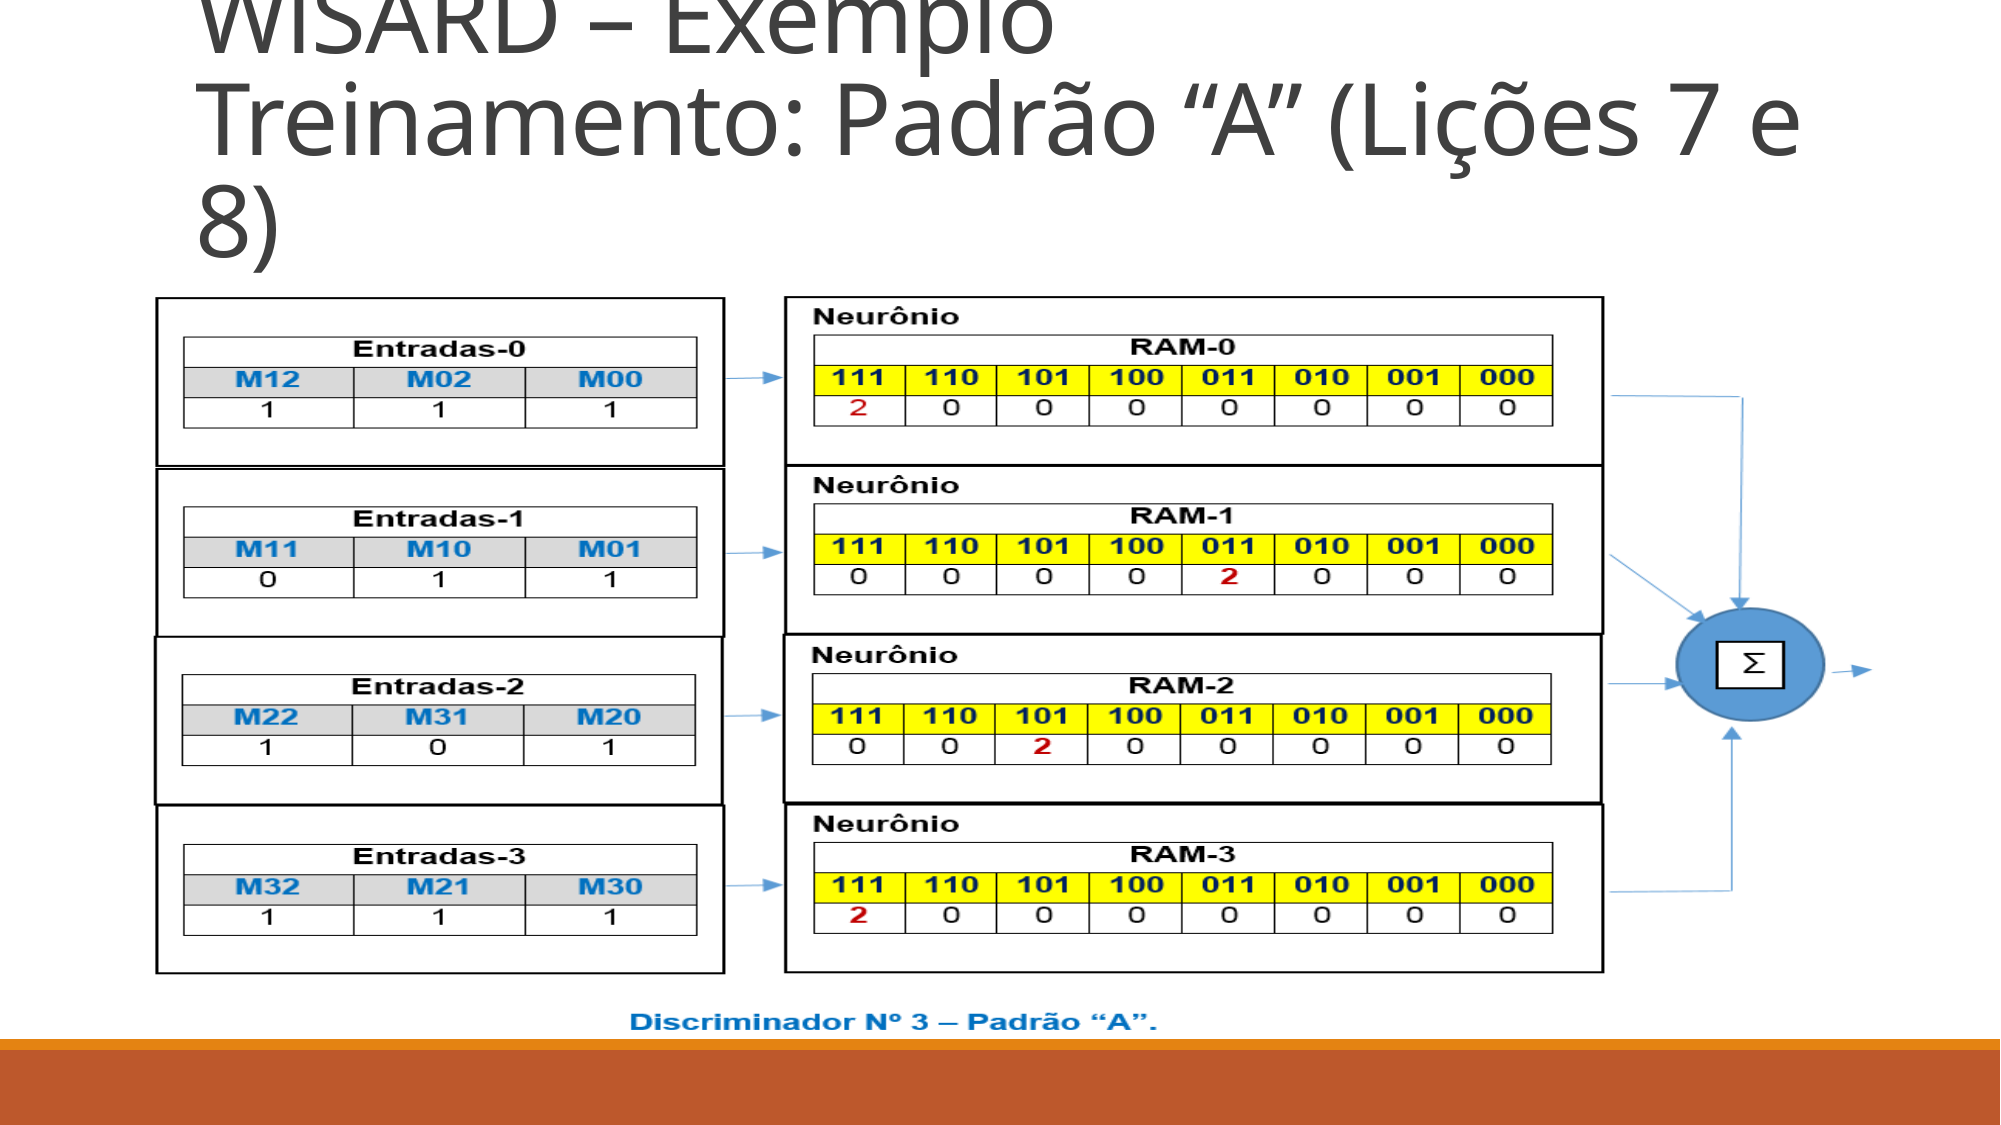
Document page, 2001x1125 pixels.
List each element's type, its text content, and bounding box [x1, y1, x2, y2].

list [134, 284, 1875, 1039]
title WiSARD – Exemplo Treinamento: Padrão “A” (Lições 7 e 8) [180, 47, 1830, 282]
